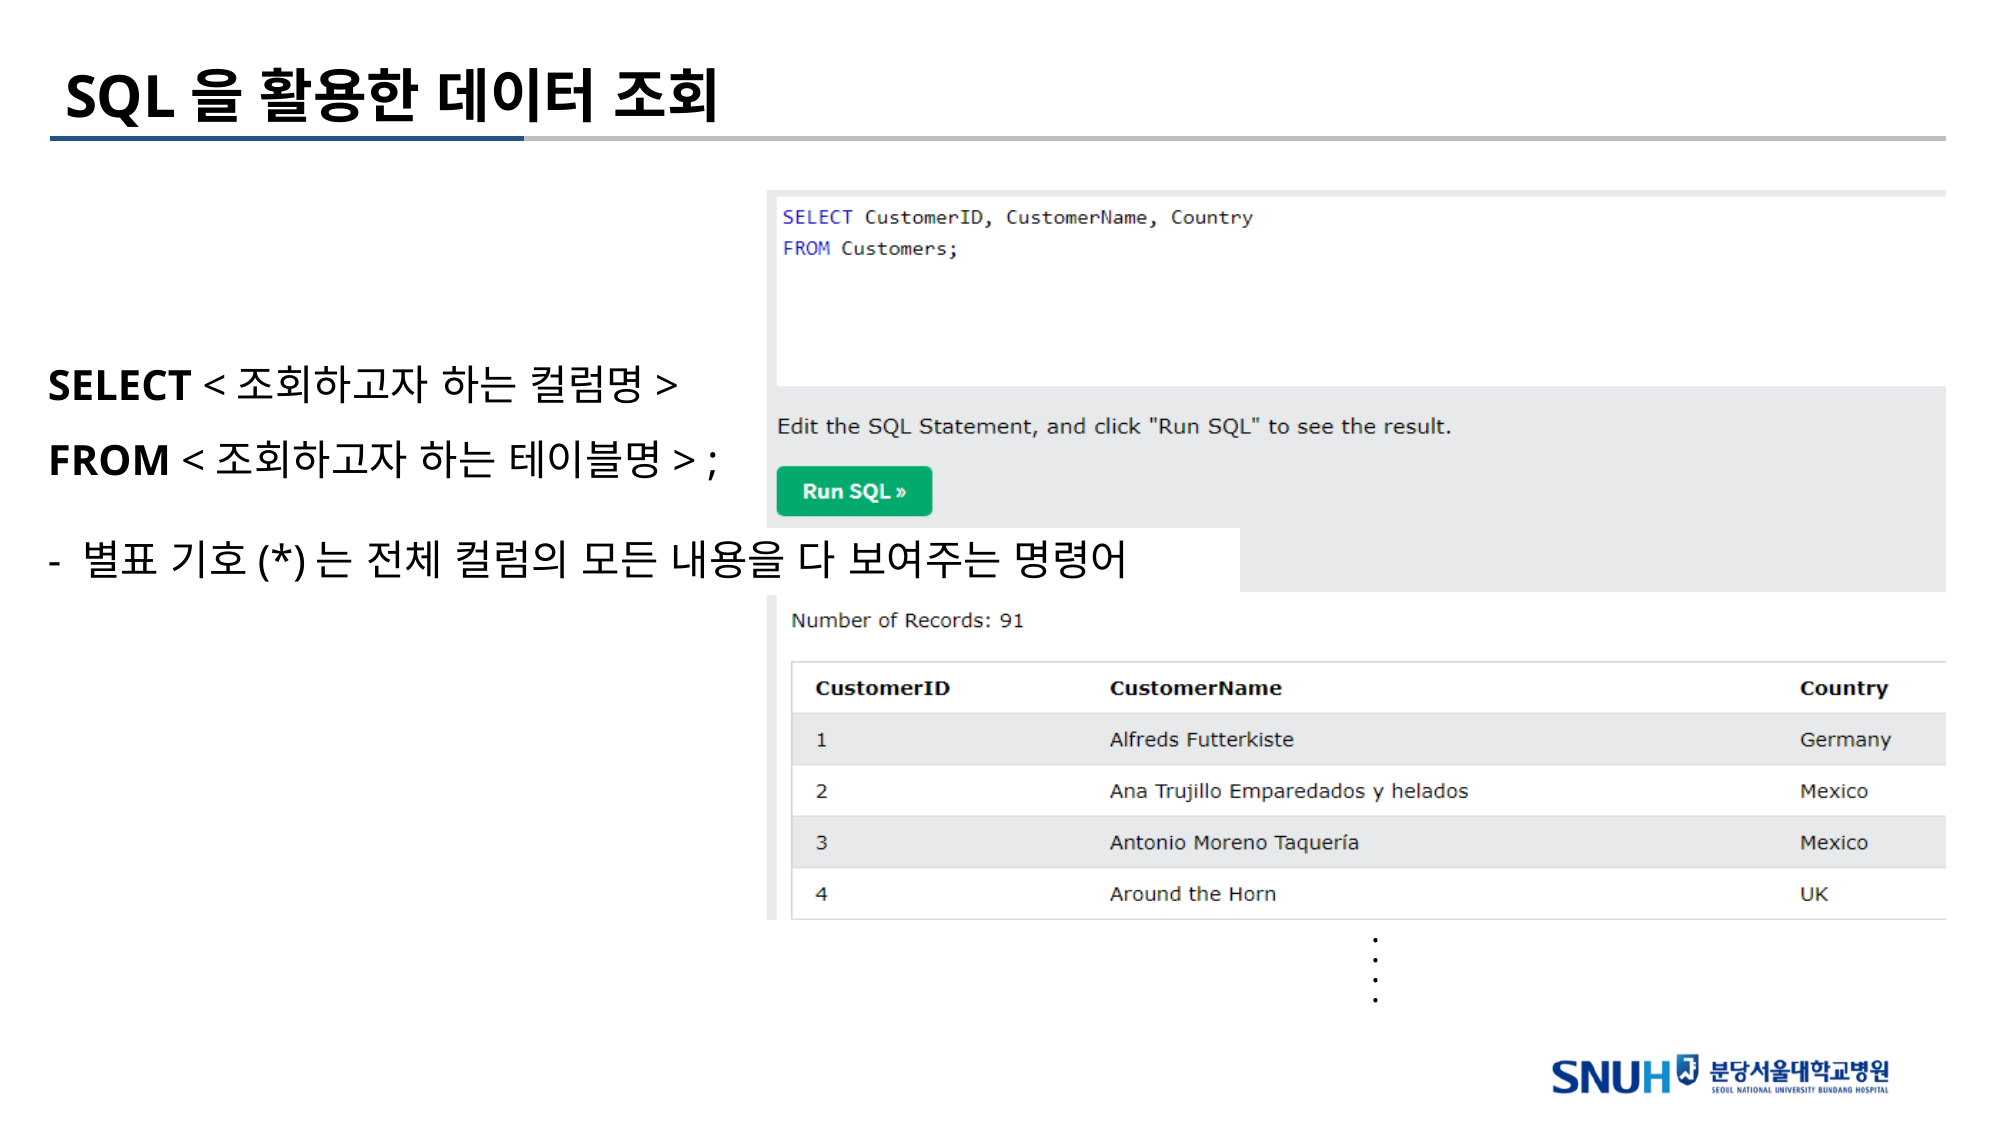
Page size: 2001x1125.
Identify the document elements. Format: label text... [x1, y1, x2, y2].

text_box SELECT <조회하고자 하는 컬럼명> FROM <조회하고자 하는 테이블명> ; - 별표 기호(*)는 전체 컬럼의 모든 내용을 다 보여주는 명령어 [33, 326, 767, 592]
text_box [32, 528, 767, 595]
title SQL을 활용한 데이터 조회 [50, 59, 1946, 139]
picture [767, 190, 1946, 920]
text_box . . . . [1356, 920, 1430, 1015]
picture [1544, 1042, 1897, 1103]
